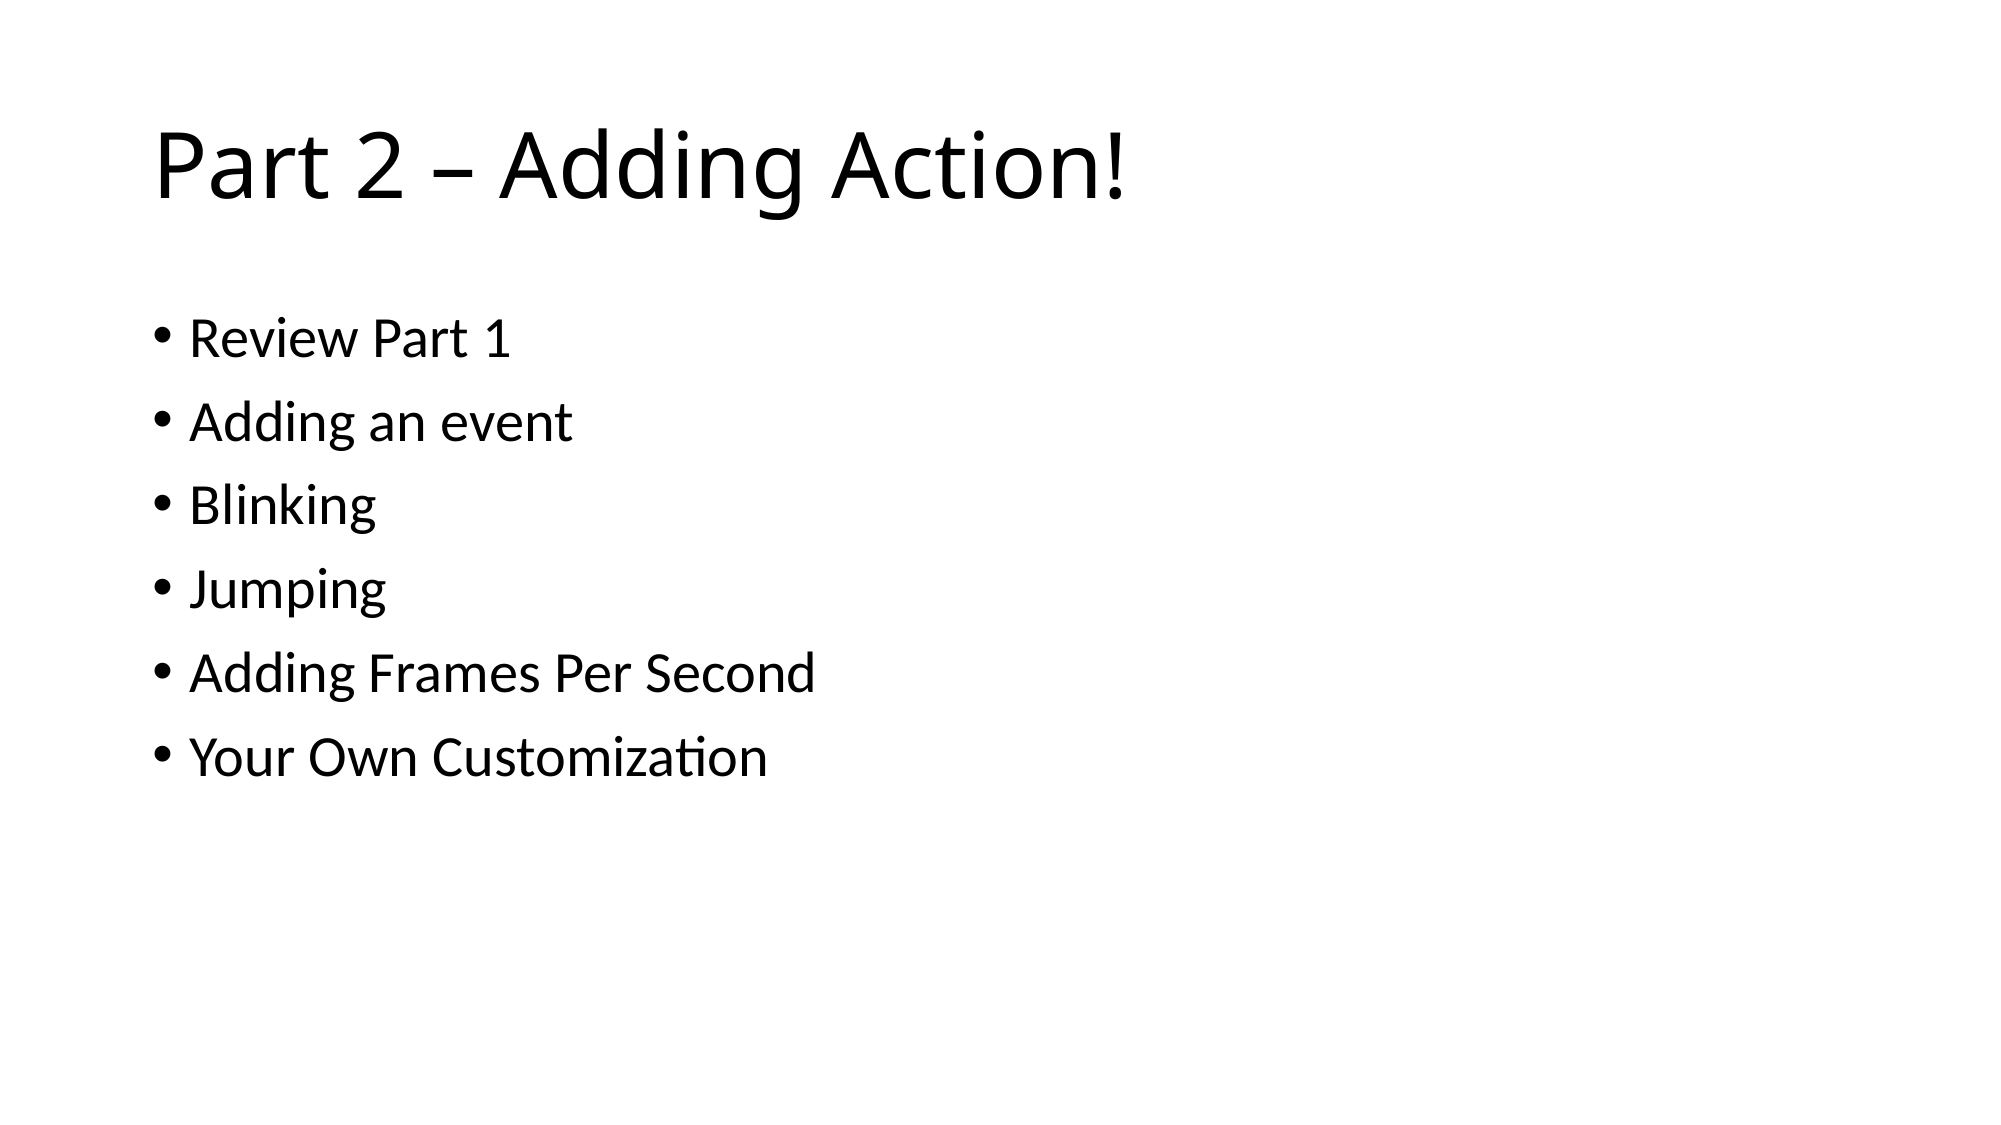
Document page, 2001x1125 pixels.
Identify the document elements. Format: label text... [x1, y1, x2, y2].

title Part 2 – Adding Action! [137, 59, 1863, 278]
list Review Part 1 Adding an event Blinking Jumping Adding Frames Per Second Your Own Customization [137, 299, 1863, 1014]
